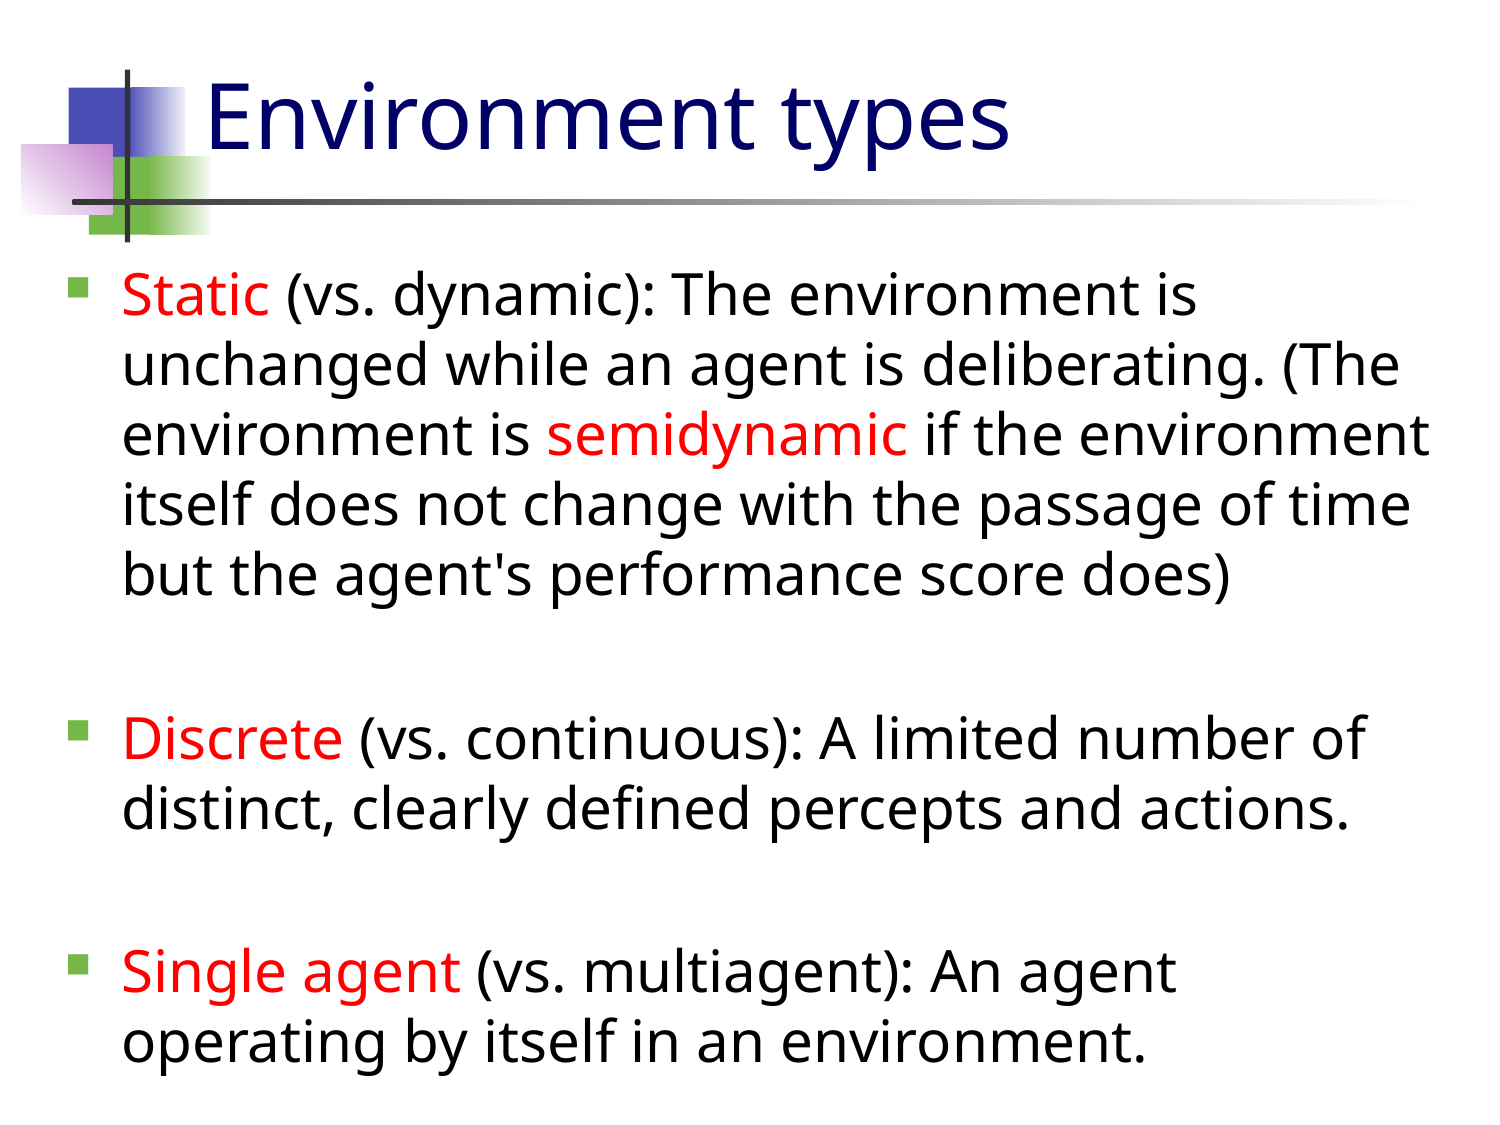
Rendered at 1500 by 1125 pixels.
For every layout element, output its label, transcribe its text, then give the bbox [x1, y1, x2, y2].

title Environment types [188, 35, 1468, 175]
list Static (vs. dynamic): The environment is unchanged while an agent is deliberating. (The environment is semidynamic if the environment itself does not change with the passage of time but the agent's performance score does) Discrete (vs. continuous): A limited number of distinct, clearly defined percepts and actions. Single agent (vs. multiagent): An agent operating by itself in an environment. [50, 249, 1469, 1006]
